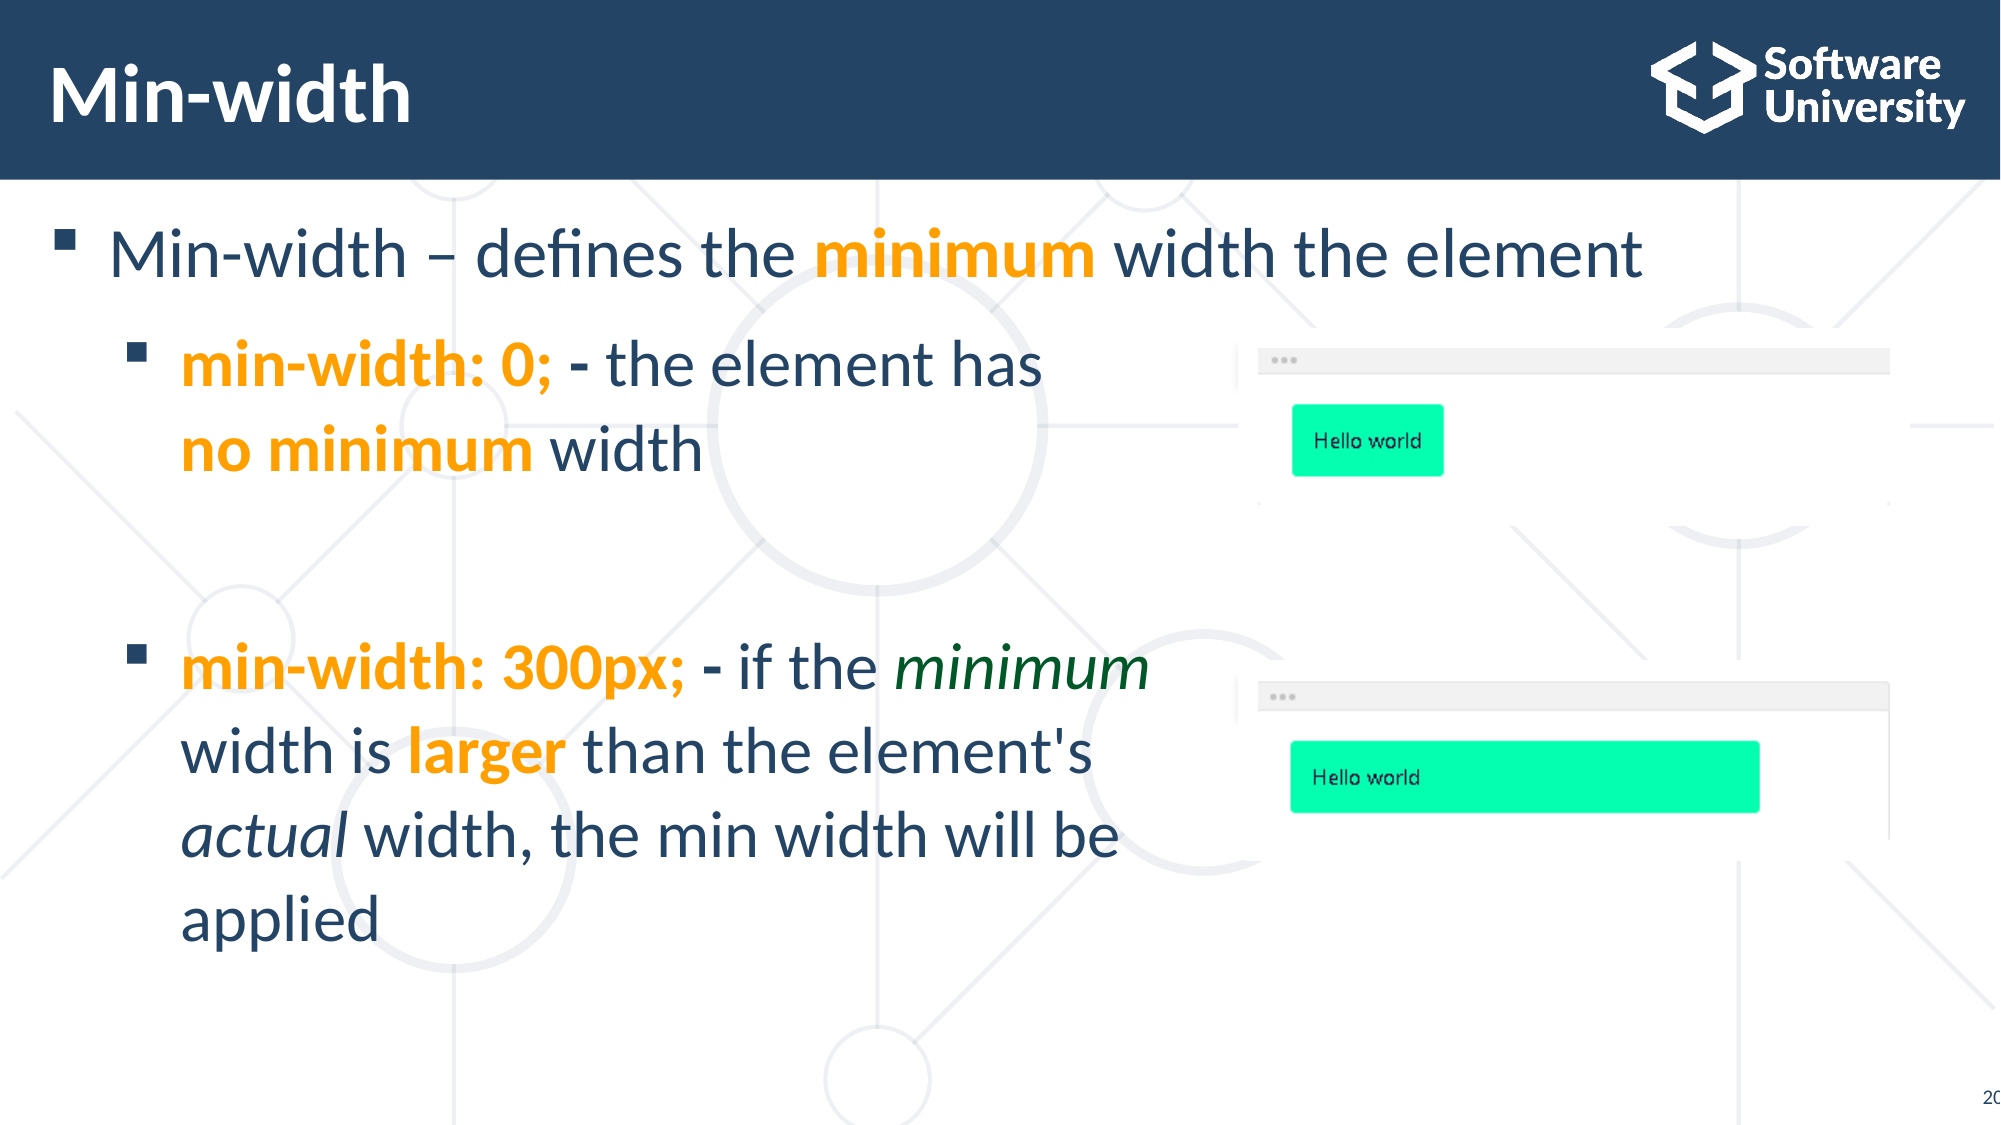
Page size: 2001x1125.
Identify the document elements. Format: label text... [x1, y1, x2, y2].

picture [1258, 348, 1890, 505]
picture [1651, 41, 1966, 134]
picture [1258, 680, 1890, 841]
title Min-width [31, 16, 1625, 162]
slide_number 20 [1930, 1057, 2000, 1117]
list Min-width – defines the minimum width the element min-width: 0; - the element has no minimum width min-width: 300px; - if the minimum width is larger than the element's actual width, the min width will be applied [31, 196, 1975, 1104]
